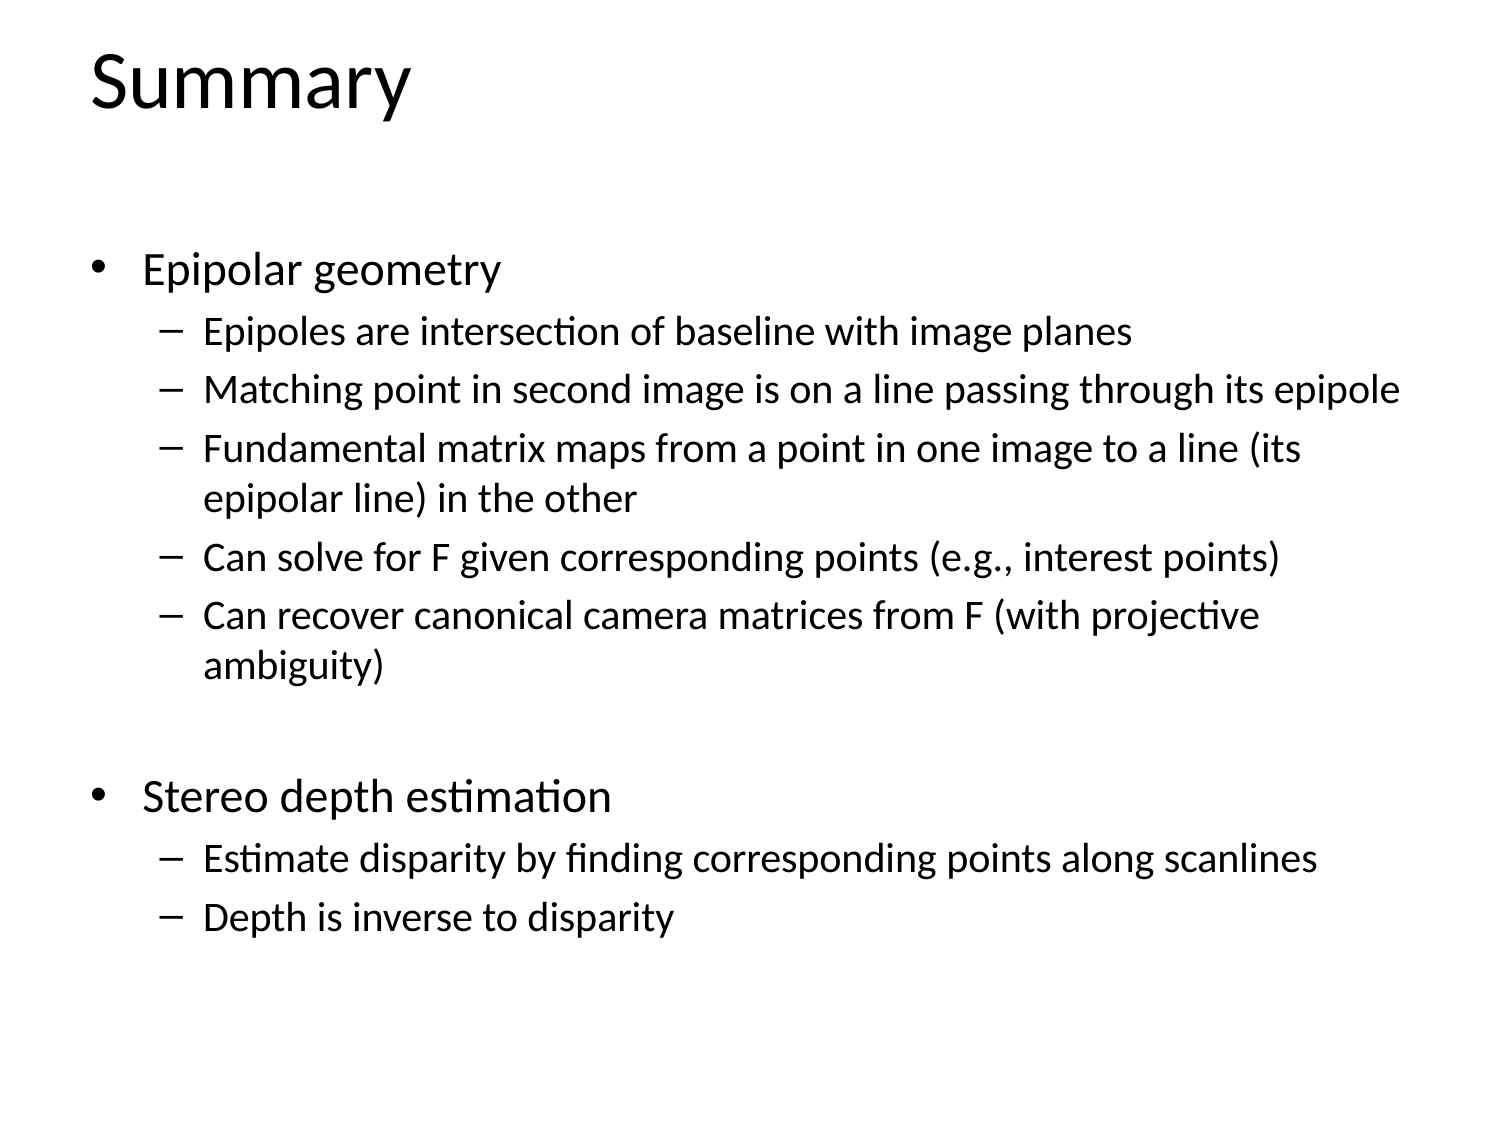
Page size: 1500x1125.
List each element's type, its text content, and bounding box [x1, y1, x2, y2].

list Epipolar geometry Epipoles are intersection of baseline with image planes Matching point in second image is on a line passing through its epipole Fundamental matrix maps from a point in one image to a line (its epipolar line) in the other Can solve for F given corresponding points (e.g., interest points) Can recover canonical camera matrices from F (with projective ambiguity) Stereo depth estimation Estimate disparity by finding corresponding points along scanlines Depth is inverse to disparity [74, 162, 1426, 1006]
title Summary [74, 0, 1426, 151]
